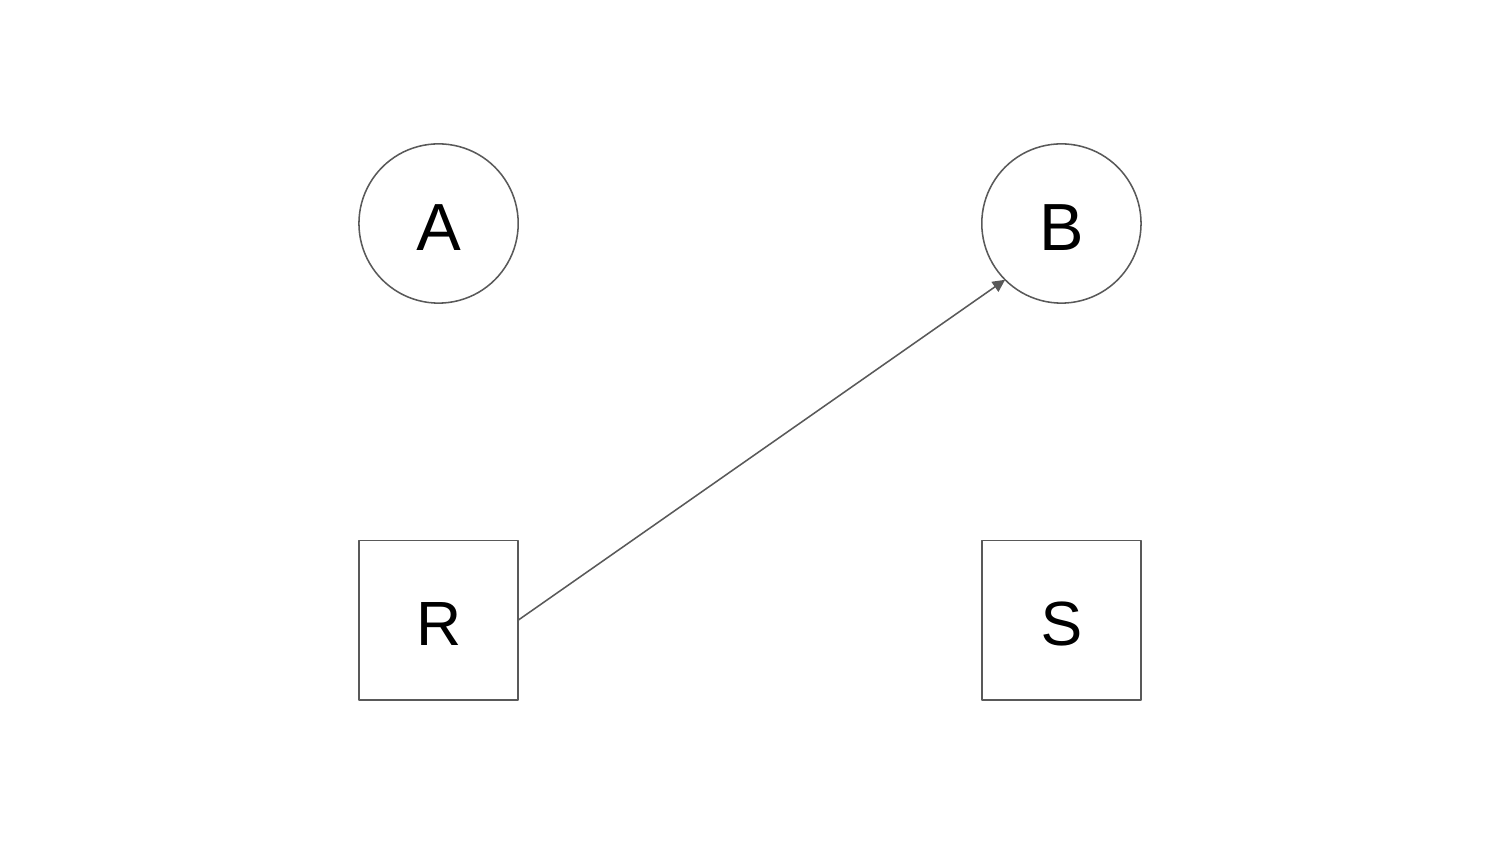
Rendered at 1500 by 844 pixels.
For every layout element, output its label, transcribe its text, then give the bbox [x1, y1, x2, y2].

text_box R [358, 540, 519, 700]
text_box A [358, 143, 519, 304]
text_box B [981, 143, 1142, 304]
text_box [517, 279, 1006, 621]
text_box S [981, 540, 1142, 700]
